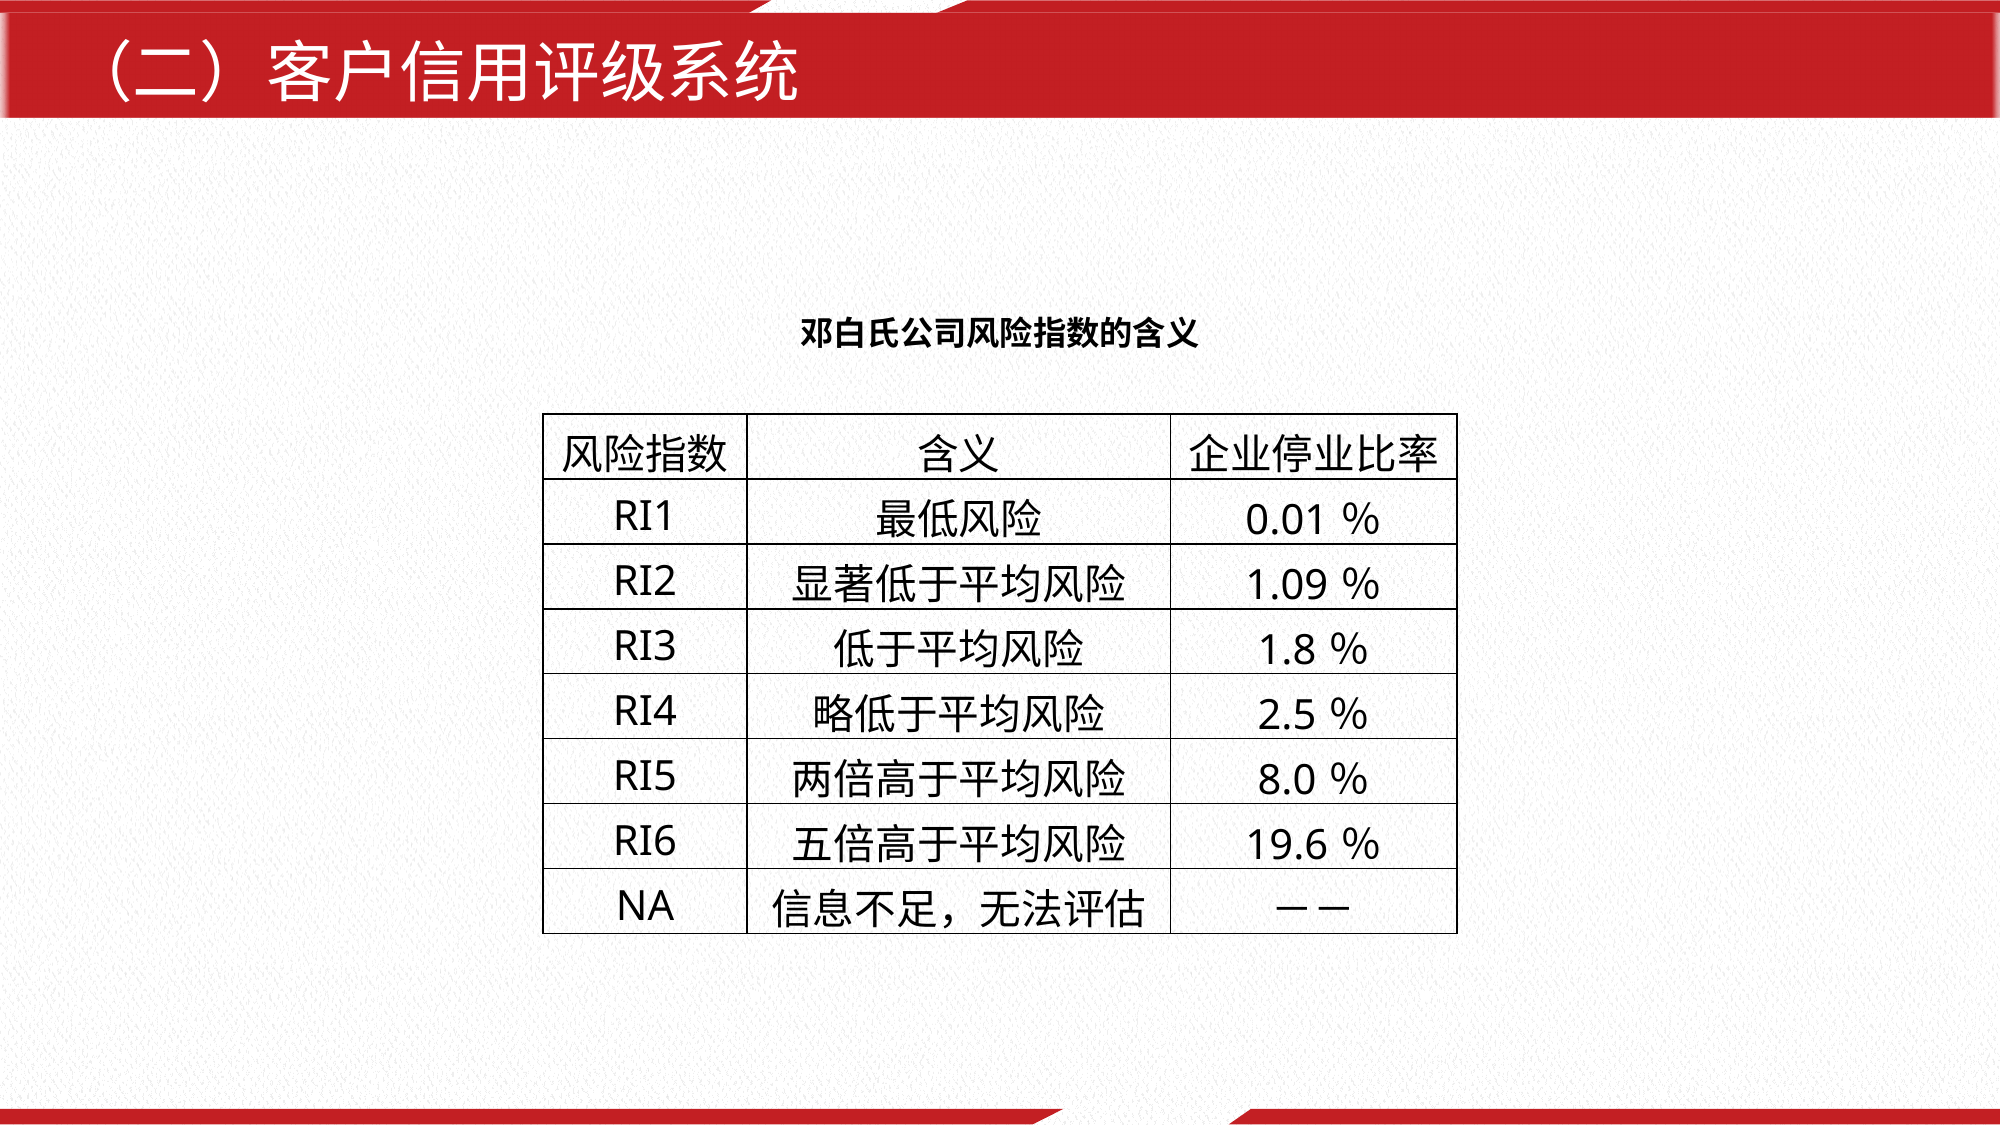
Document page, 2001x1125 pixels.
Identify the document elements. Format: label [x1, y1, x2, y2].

picture [0, 12, 2000, 118]
text_box [0, 0, 2000, 12]
text_box [0, 118, 2000, 1125]
